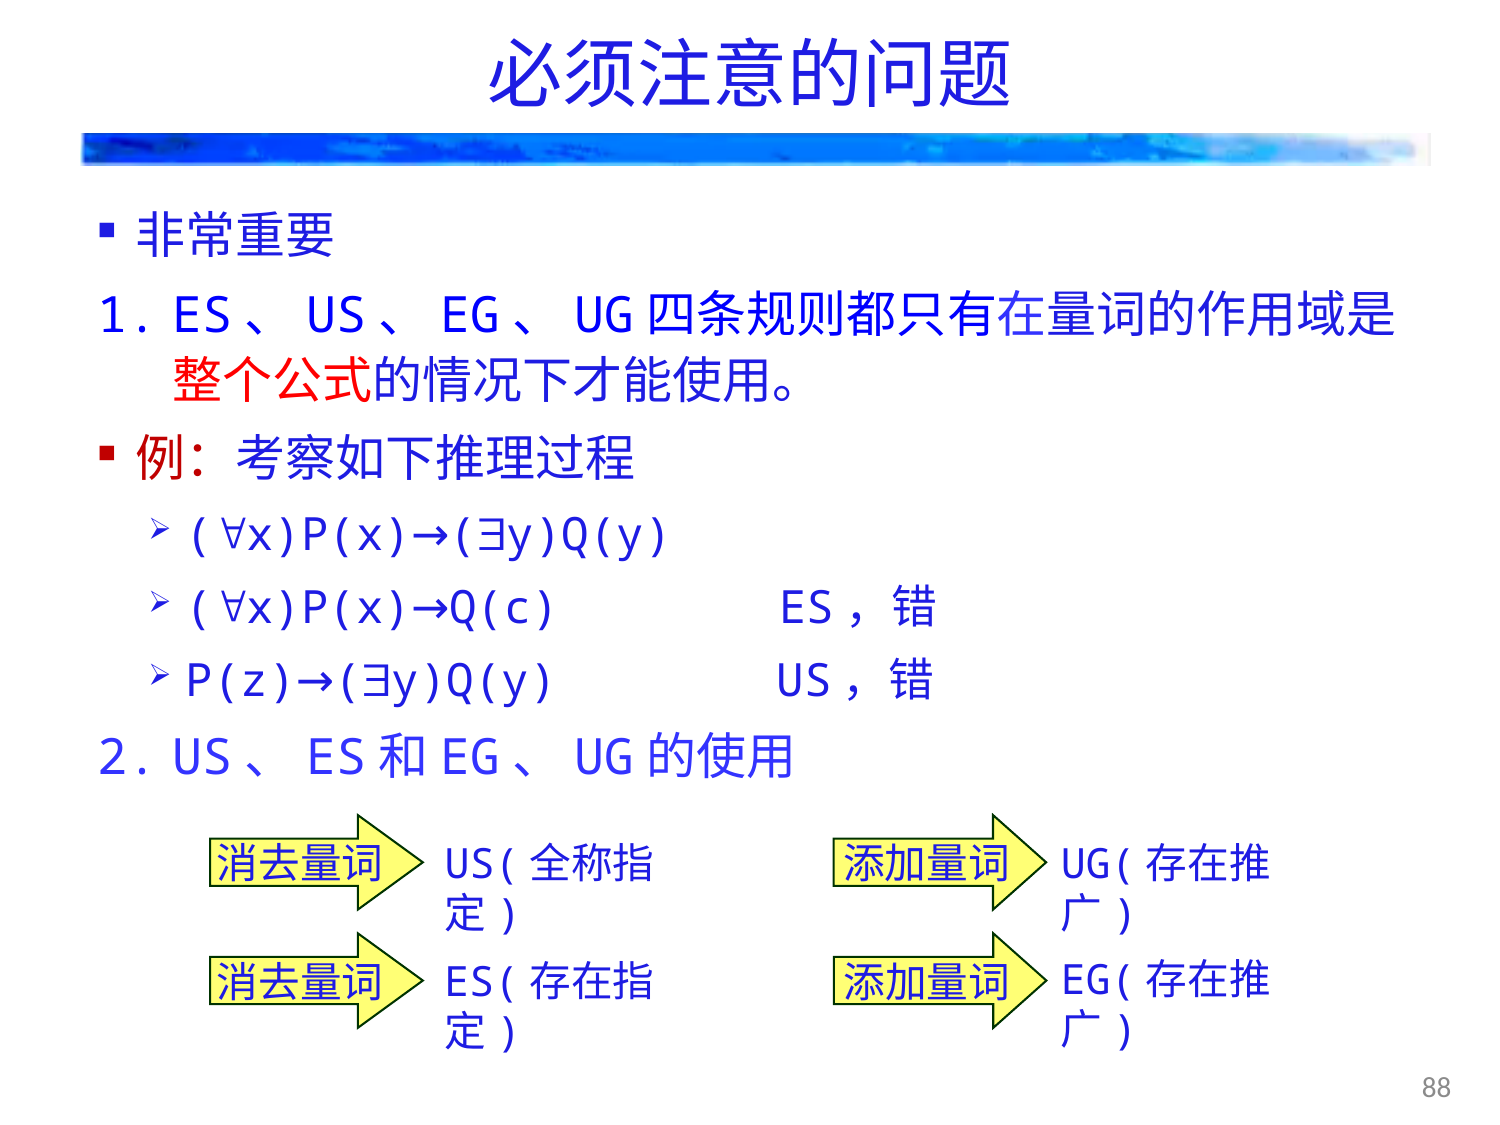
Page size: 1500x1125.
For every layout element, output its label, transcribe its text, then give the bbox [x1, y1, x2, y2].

title 必须注意的问题 [102, 17, 1398, 137]
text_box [210, 815, 1346, 1028]
picture [80, 133, 1431, 166]
list 非常重要 ES、US、EG、UG四条规则都只有在量词的作用域是整个公式的情况下才能使用。 例：考察如下推理过程 (x)P(x)→(y)Q(y) (x)P(x)→Q(c) ES，错 P(z)→(y)Q(y) US，错 US、ES和EG、UG的使用 [82, 190, 1420, 805]
slide_number 88 [1341, 1056, 1467, 1117]
